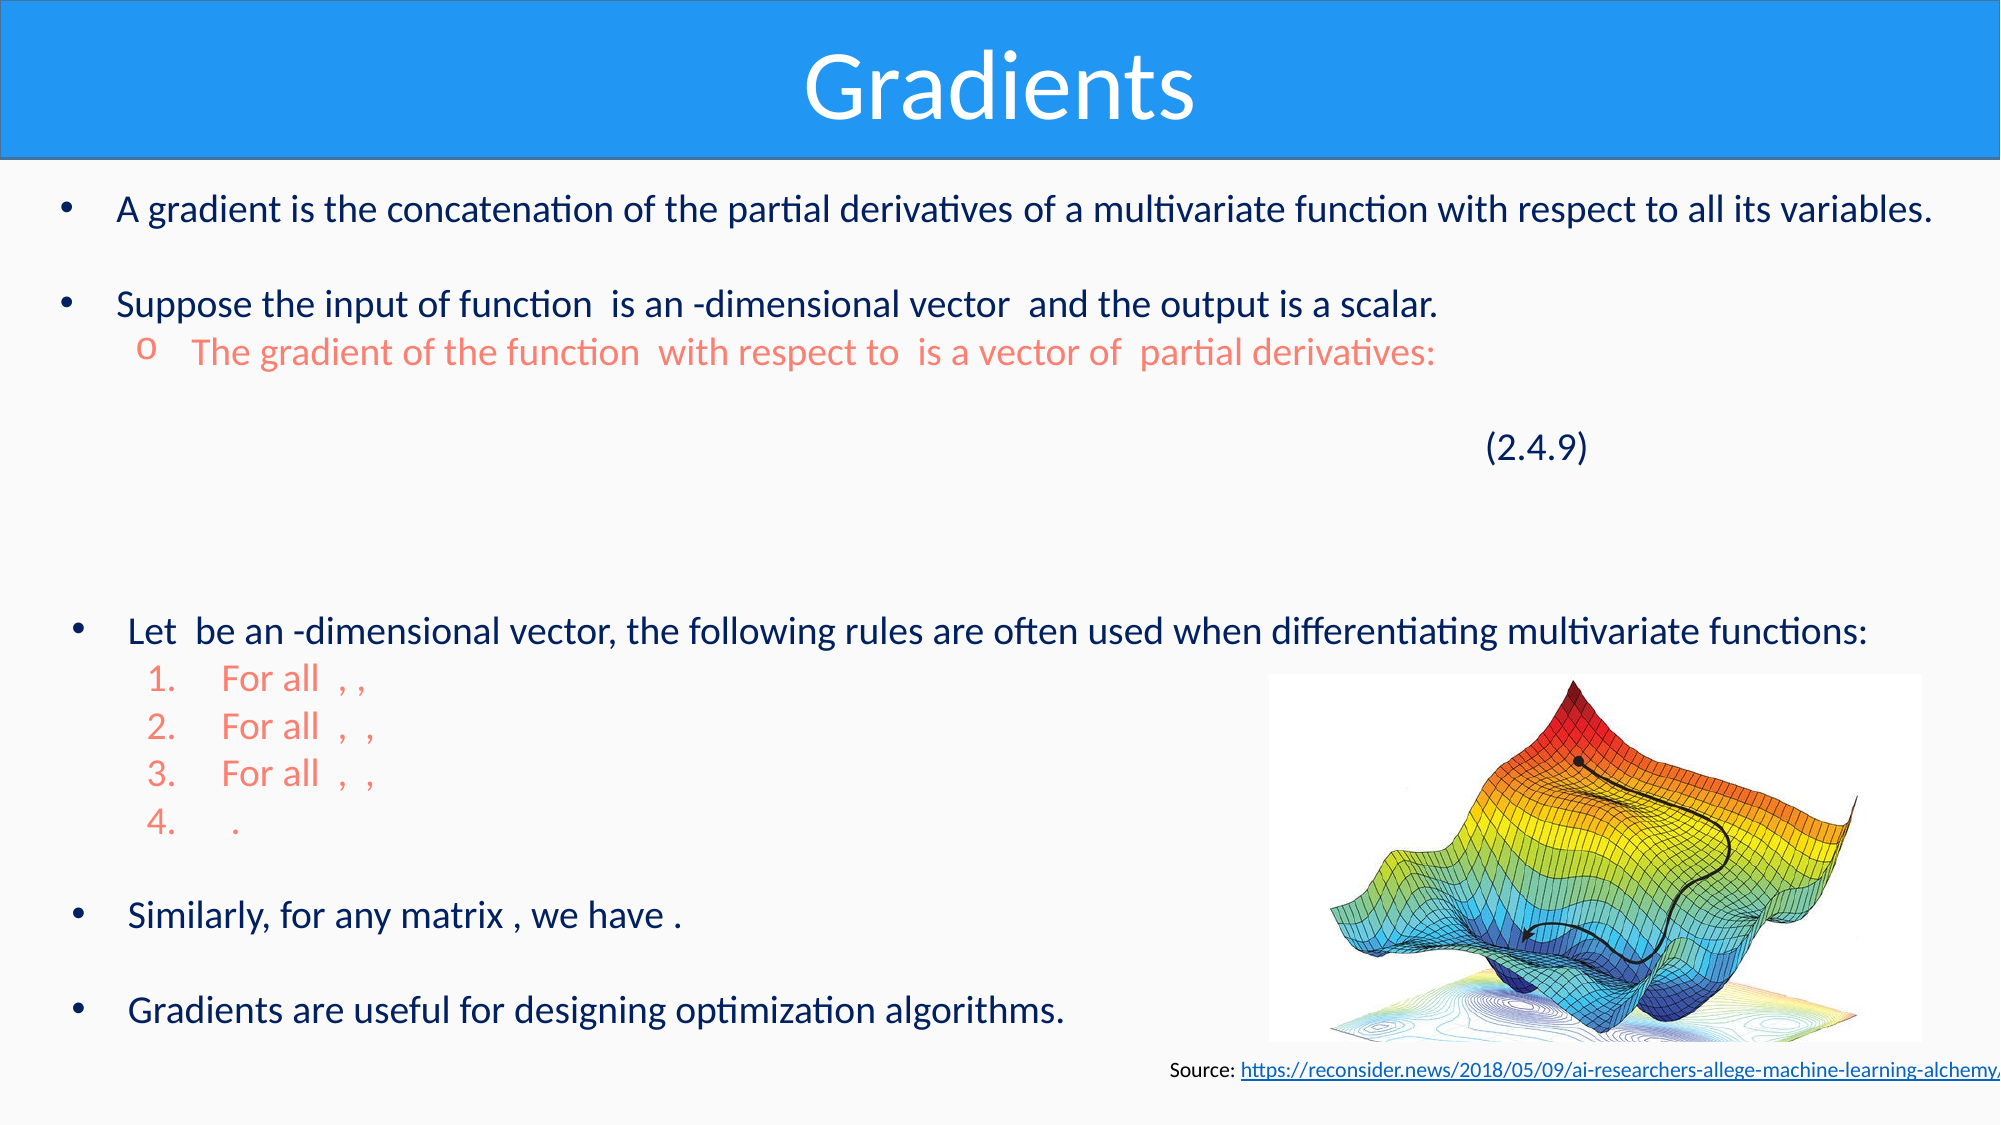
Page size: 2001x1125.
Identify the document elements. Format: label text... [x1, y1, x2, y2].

text_box Source: https://reconsider.news/2018/05/09/ai-researchers-allege- machine-learning-alchemy/ [1155, 1048, 2000, 1090]
text_box Gradients [0, 0, 2000, 160]
picture [1269, 674, 1922, 1042]
